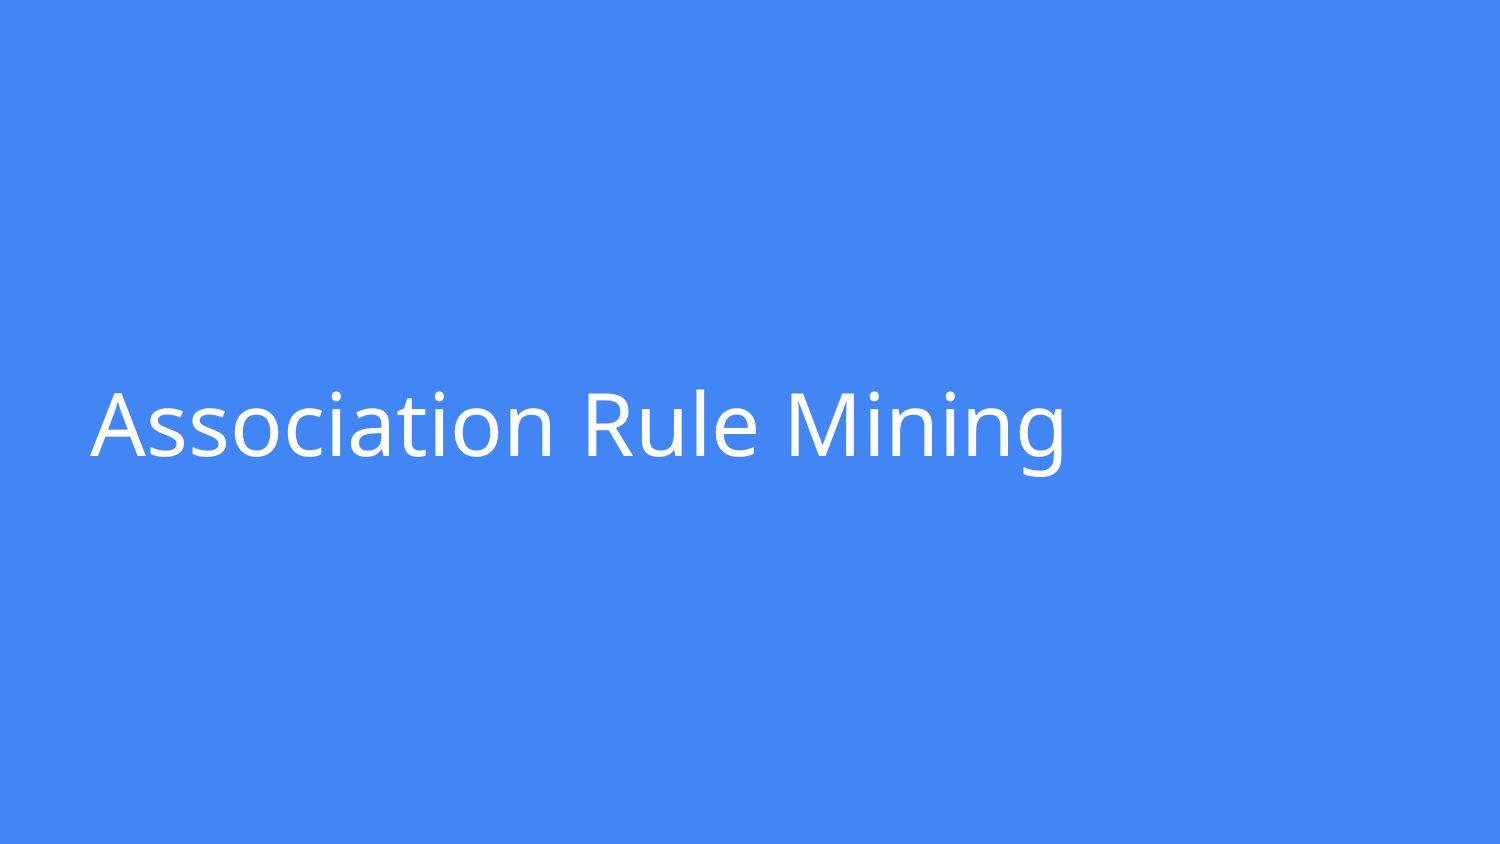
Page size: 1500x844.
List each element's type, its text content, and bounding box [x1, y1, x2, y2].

title Association Rule Mining [75, 338, 1425, 505]
